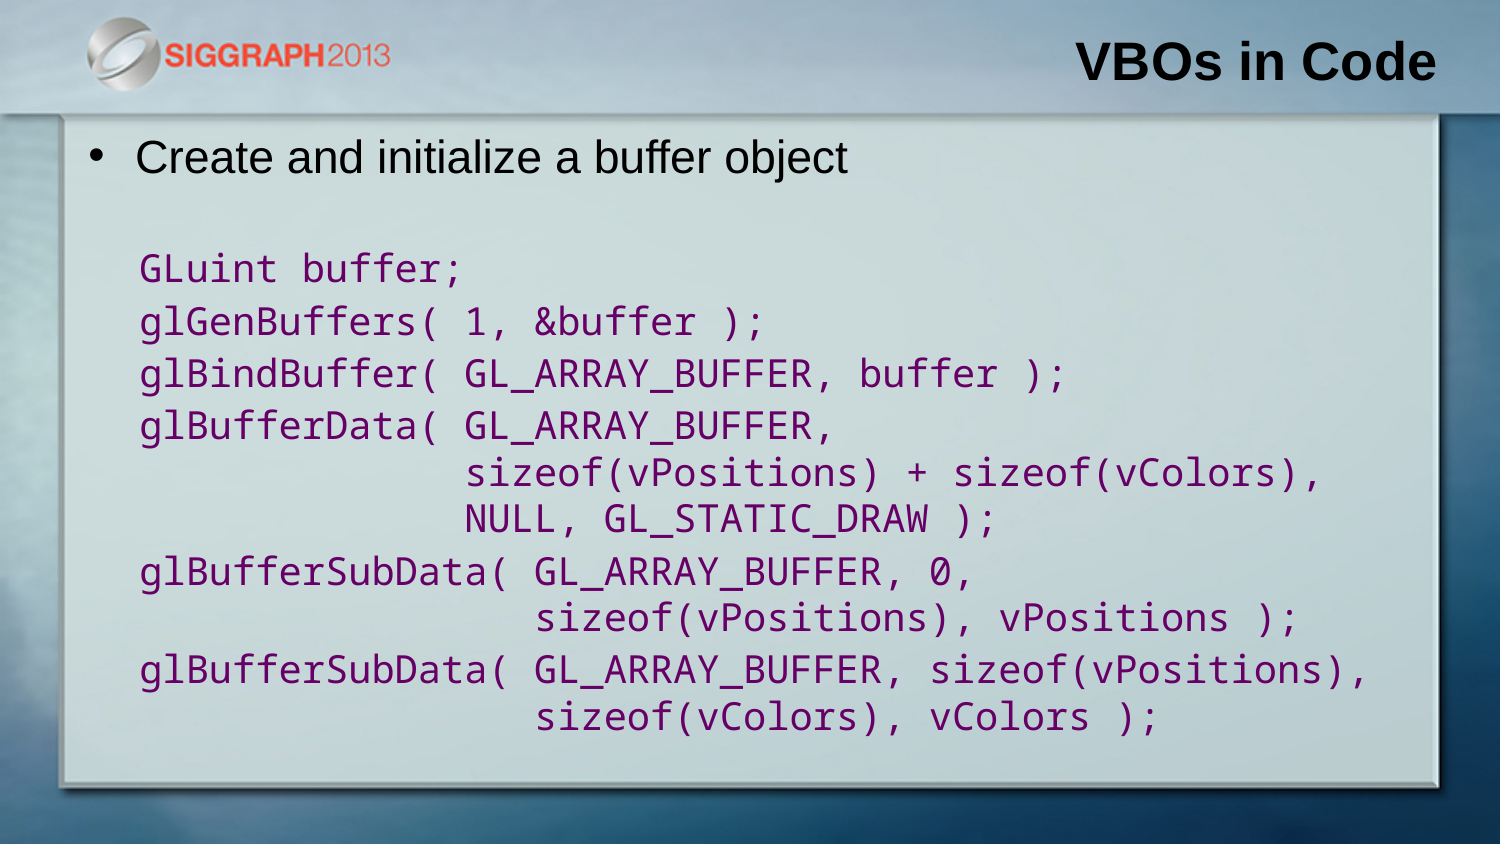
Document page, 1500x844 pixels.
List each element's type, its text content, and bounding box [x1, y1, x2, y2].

list Create and initialize a buffer object GLuint buffer; glGenBuffers( 1, &buffer ); glBindBuffer( GL_ARRAY_BUFFER, buffer ); glBufferData( GL_ARRAY_BUFFER, sizeof(vPositions) + sizeof(vColors), NULL, GL_STATIC_DRAW ); glBufferSubData( GL_ARRAY_BUFFER, 0, sizeof(vPositions), vPositions ); glBufferSubData( GL_ARRAY_BUFFER, sizeof(vPositions), sizeof(vColors), vColors ); [75, 120, 1425, 782]
picture [0, 0, 1500, 844]
title VBOs in Code [406, 15, 1452, 102]
